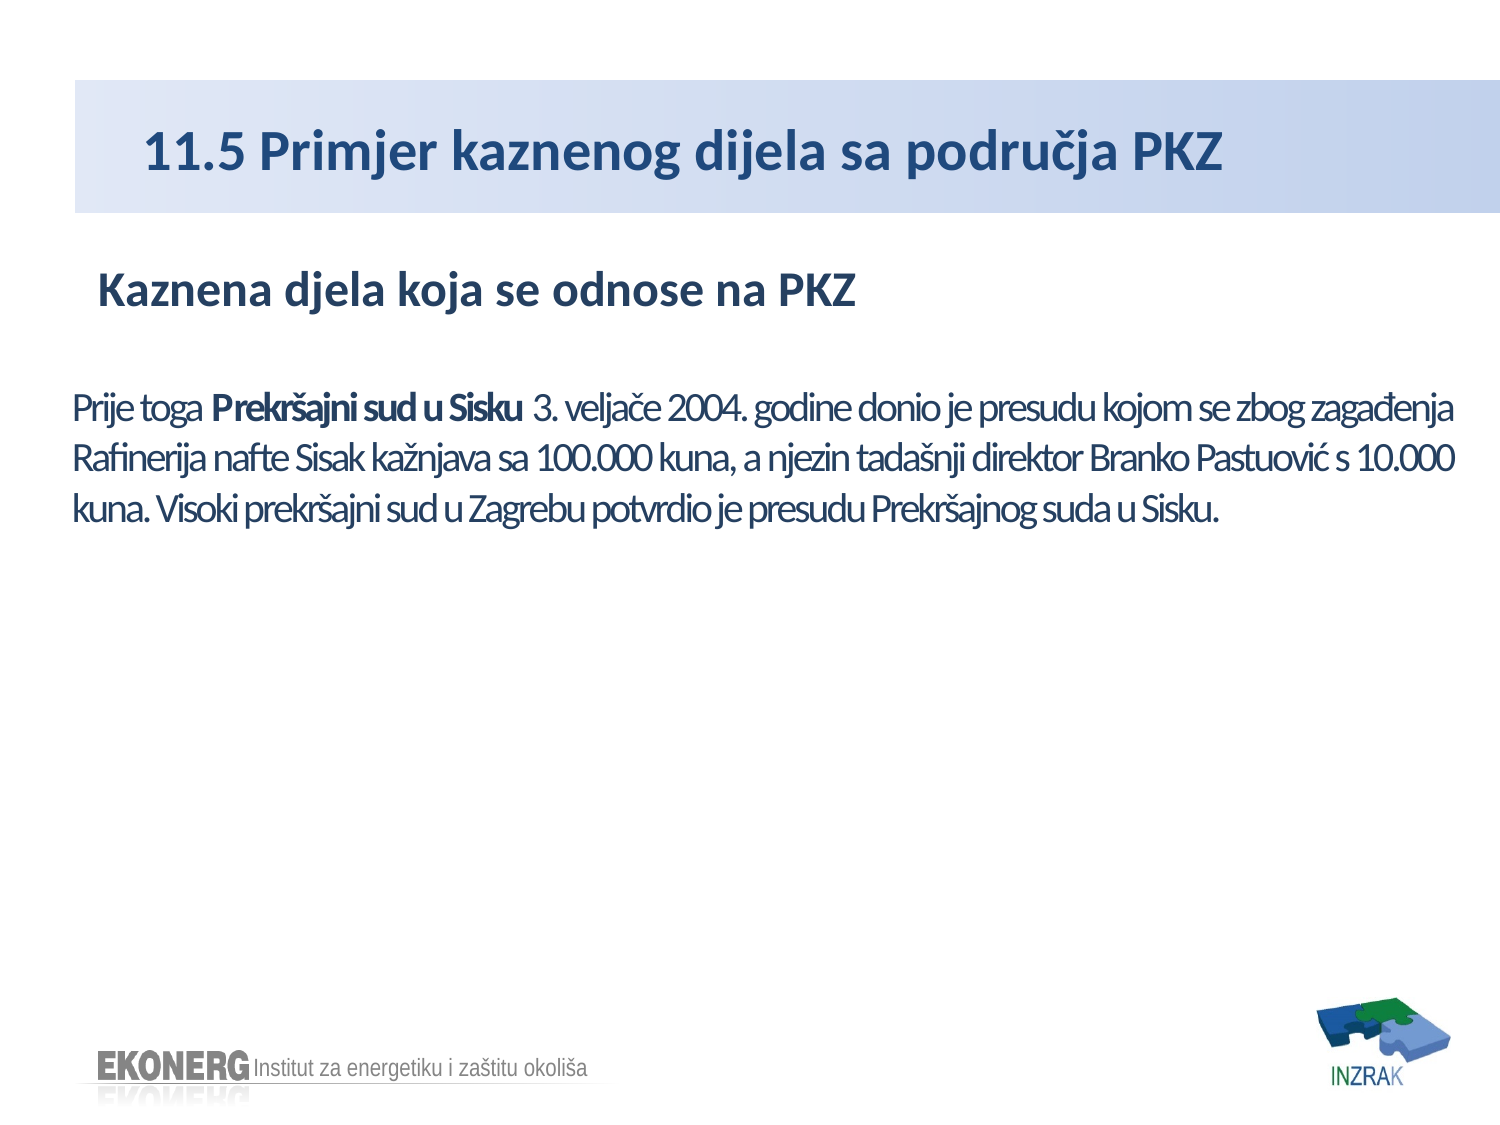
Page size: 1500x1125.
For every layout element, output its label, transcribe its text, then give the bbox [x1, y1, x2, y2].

text_box Prije toga Prekršajni sud u Sisku 3. veljače 2004. godine donio je presudu kojom se zbog zagađenja Rafinerija nafte Sisak kažnjava sa 100.000 kuna, a njezin tadašnji direktor Branko Pastuović s 10.000 kuna. Visoki prekršajni sud u Zagrebu potvrdio je presudu Prekršajnog suda u Sisku. [57, 372, 1467, 538]
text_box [61, 1038, 636, 1112]
picture [1315, 996, 1451, 1093]
title 11.5 Primjer kaznenog dijela sa područja PKZ [75, 80, 1500, 213]
text_box Kaznena djela koja se odnose na PKZ [84, 249, 1451, 325]
